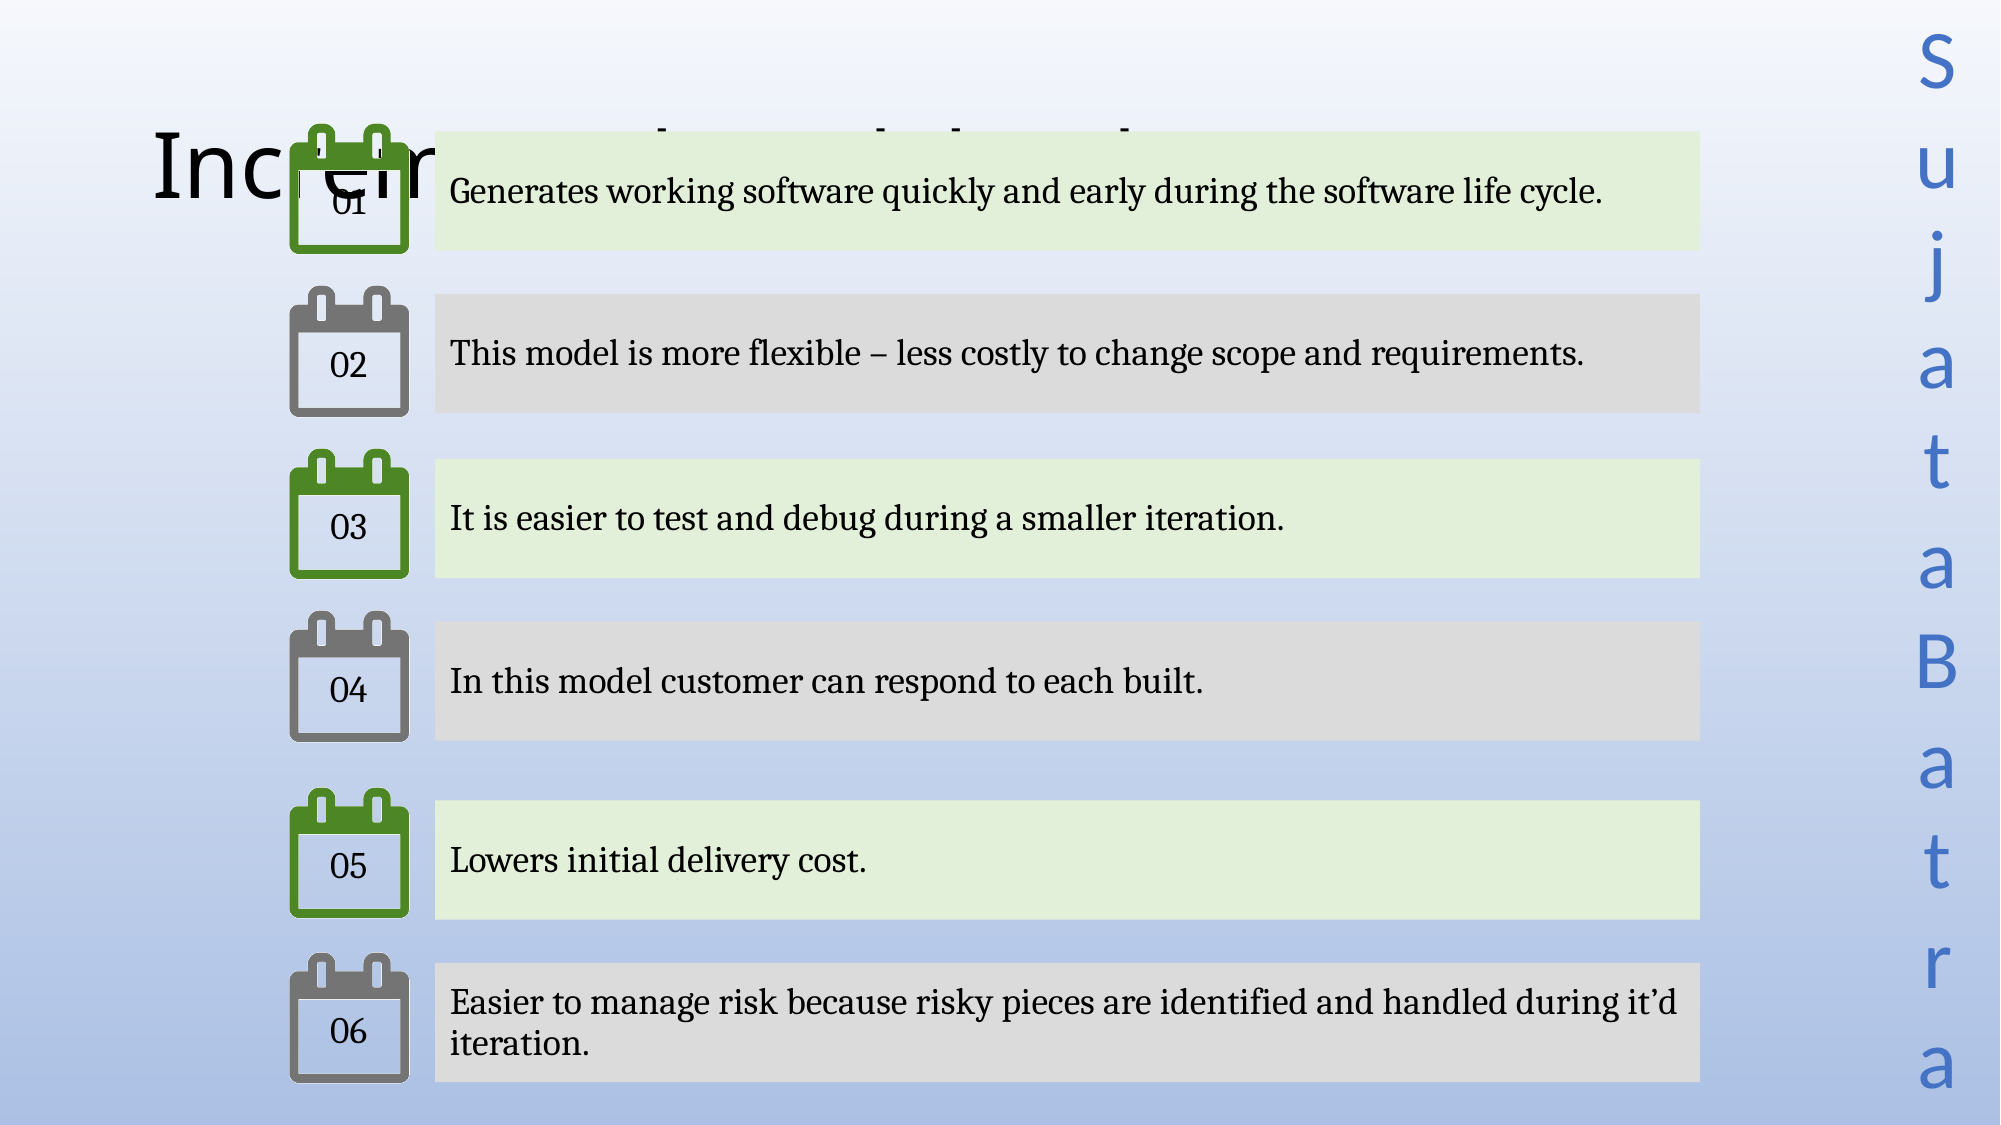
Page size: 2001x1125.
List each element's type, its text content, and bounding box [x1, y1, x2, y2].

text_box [274, 437, 423, 590]
text_box Lowers initial delivery cost. [434, 799, 1701, 921]
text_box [274, 599, 423, 753]
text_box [274, 274, 423, 428]
text_box Easier to manage risk because risky pieces are identified and handled during it’d iteration. [434, 962, 1701, 1083]
text_box In this model customer can respond to each built. [434, 620, 1701, 742]
text_box It is easier to test and debug during a smaller iteration. [434, 458, 1701, 579]
text_box This model is more flexible – less costly to change scope and requirements. [434, 293, 1701, 414]
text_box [274, 941, 423, 1094]
text_box Generates working software quickly and early during the software life cycle. [434, 130, 1701, 252]
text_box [274, 776, 423, 929]
title Incremental Model- Advantages [137, 59, 1863, 278]
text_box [274, 112, 423, 265]
